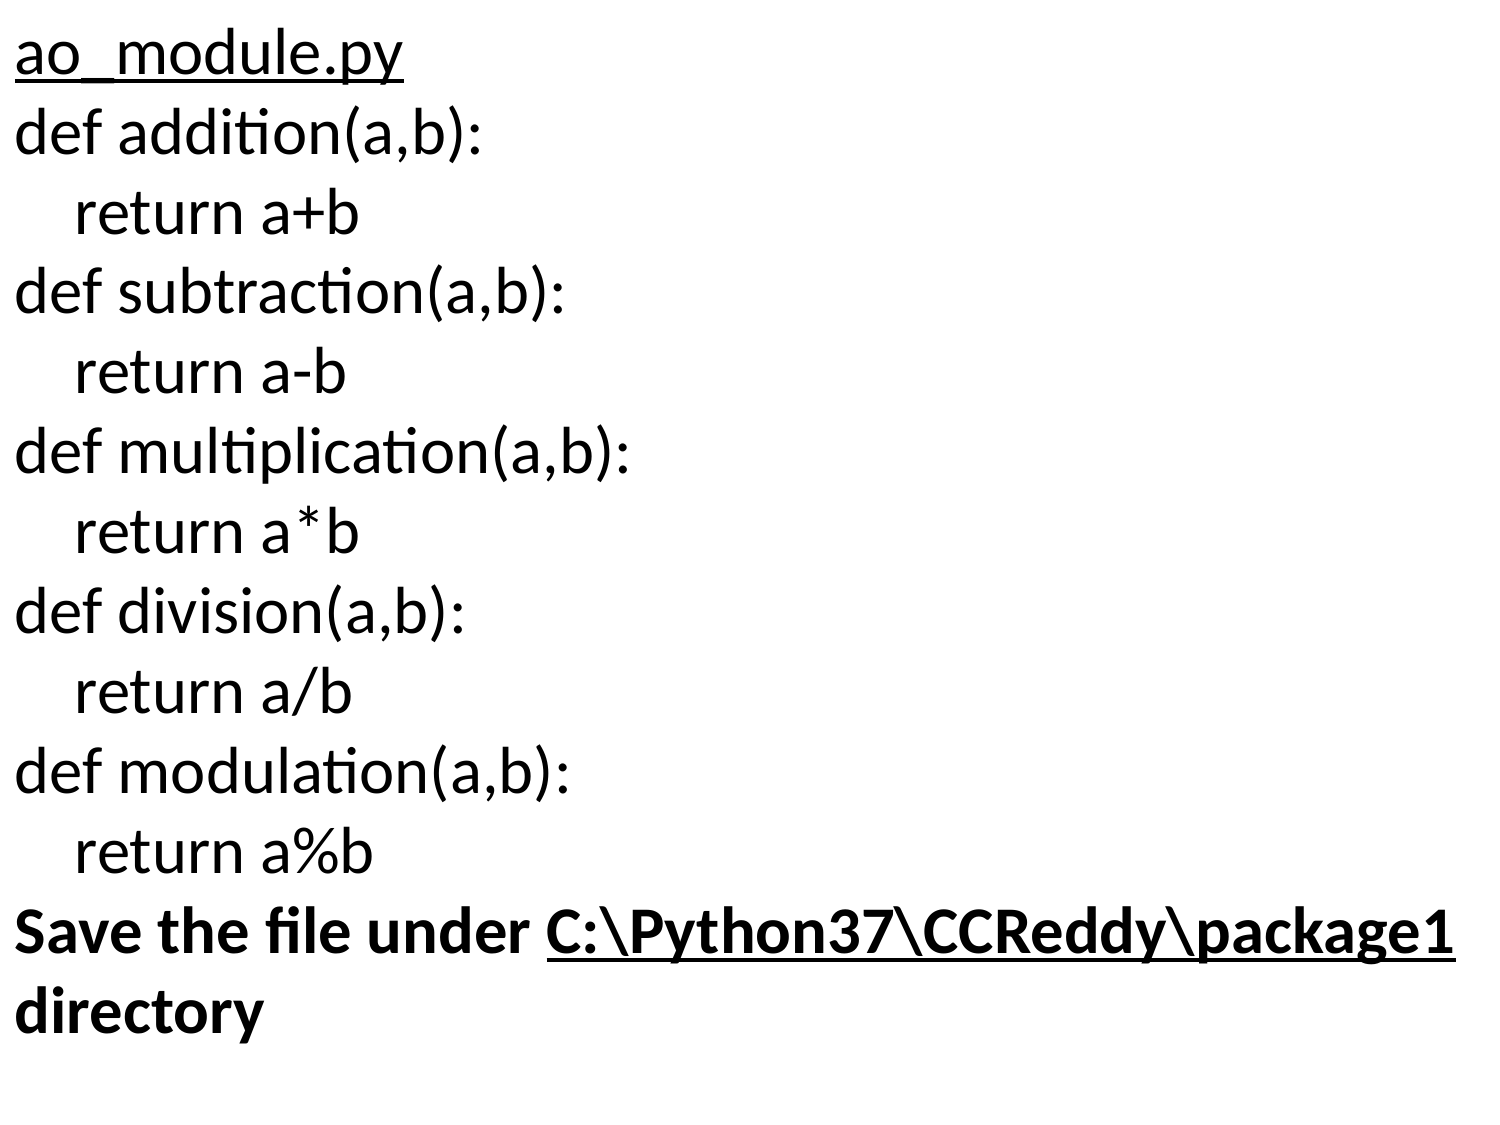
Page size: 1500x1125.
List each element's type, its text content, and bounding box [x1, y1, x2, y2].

text_box ao_module.py def addition(a,b): return a+b def subtraction(a,b): return a-b def multiplication(a,b): return a*b def division(a,b): return a/b def modulation(a,b): return a%b Save the file under C:\Python37\CCReddy\package1 directory [0, 0, 1500, 1055]
